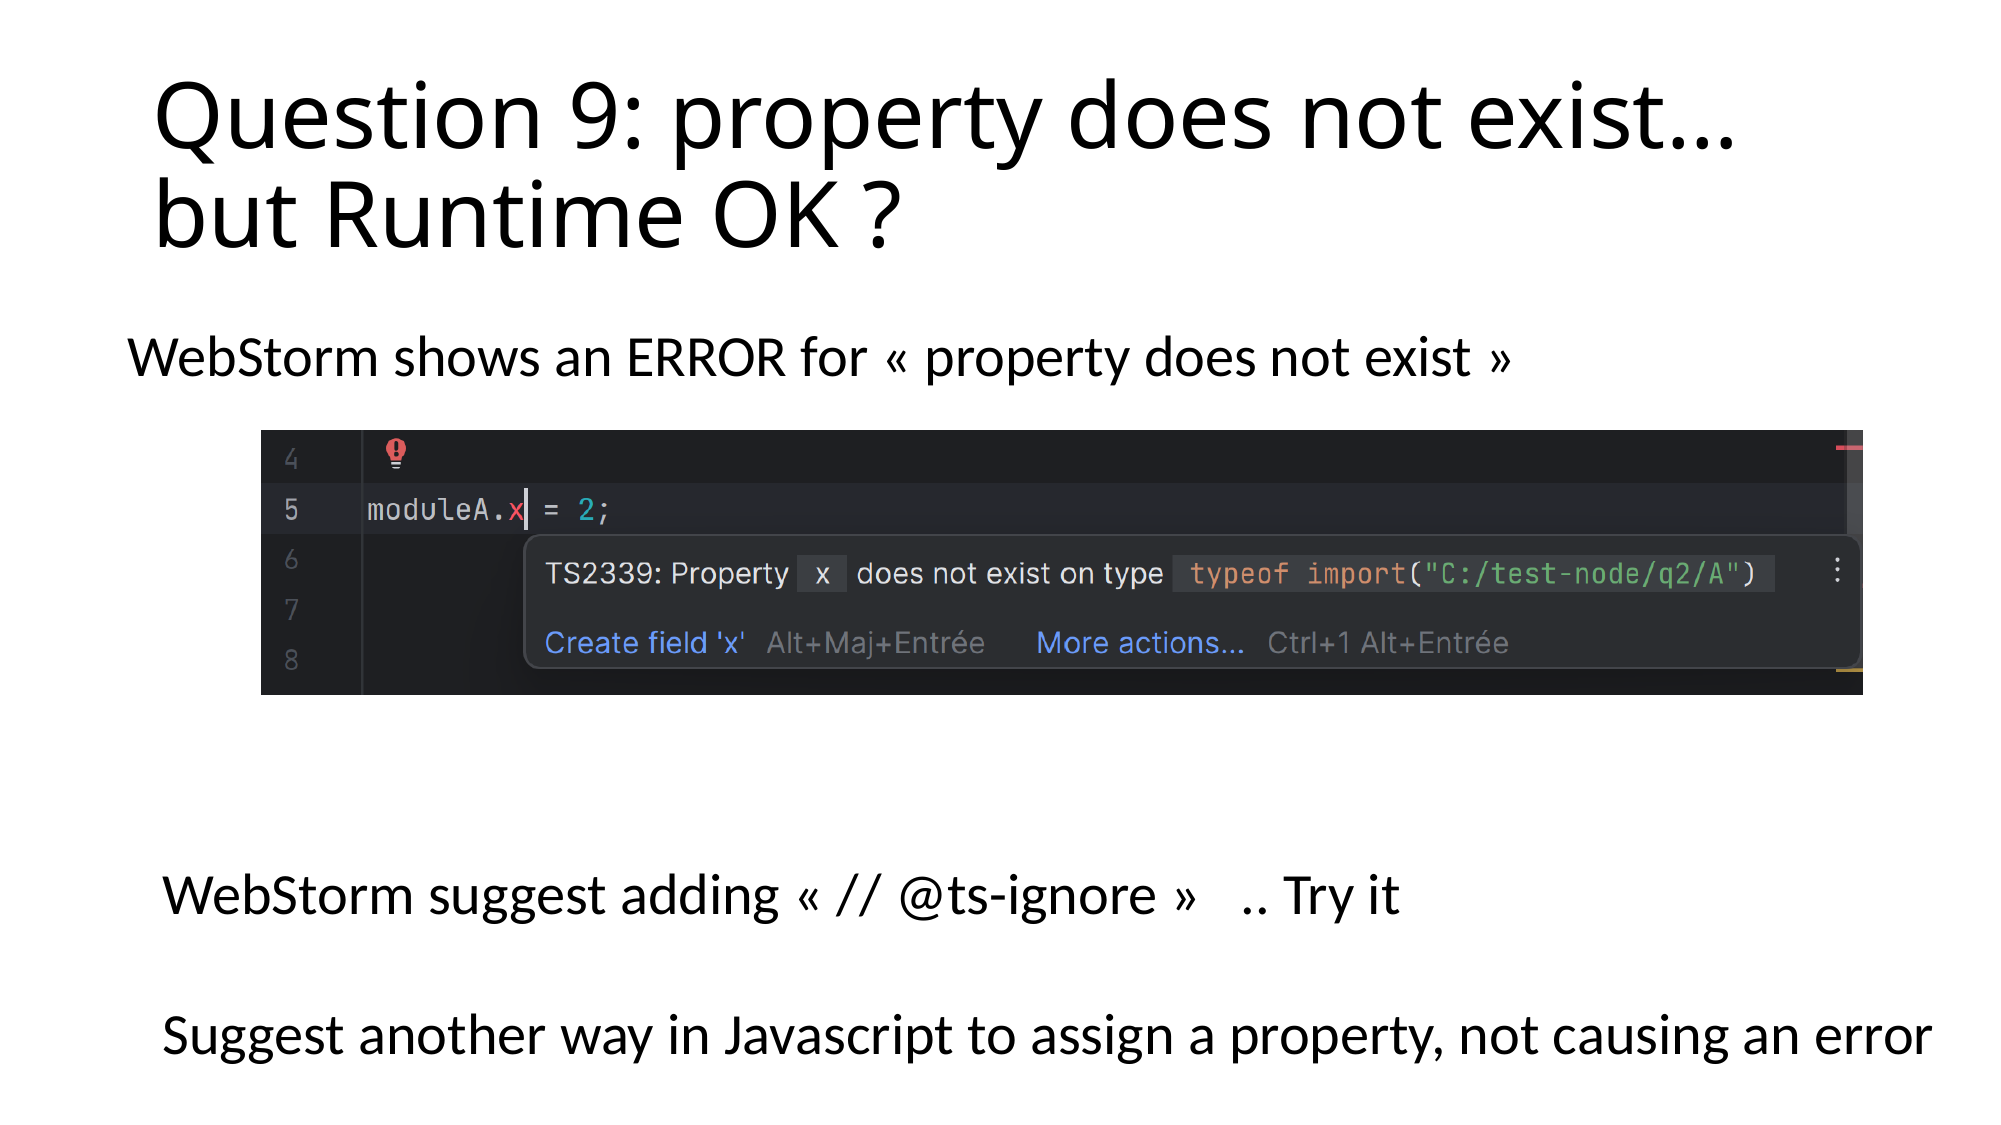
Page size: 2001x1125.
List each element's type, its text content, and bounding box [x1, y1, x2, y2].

title Question 9: property does not exist… but Runtime OK ? [137, 59, 1863, 278]
text_box WebStorm shows an ERROR for « property does not exist » [113, 311, 1544, 396]
picture [261, 430, 1863, 695]
text_box WebStorm suggest adding « // @ts-ignore » .. Try it Suggest another way in Javascript to assign a property, not causing an error [147, 778, 1950, 1074]
